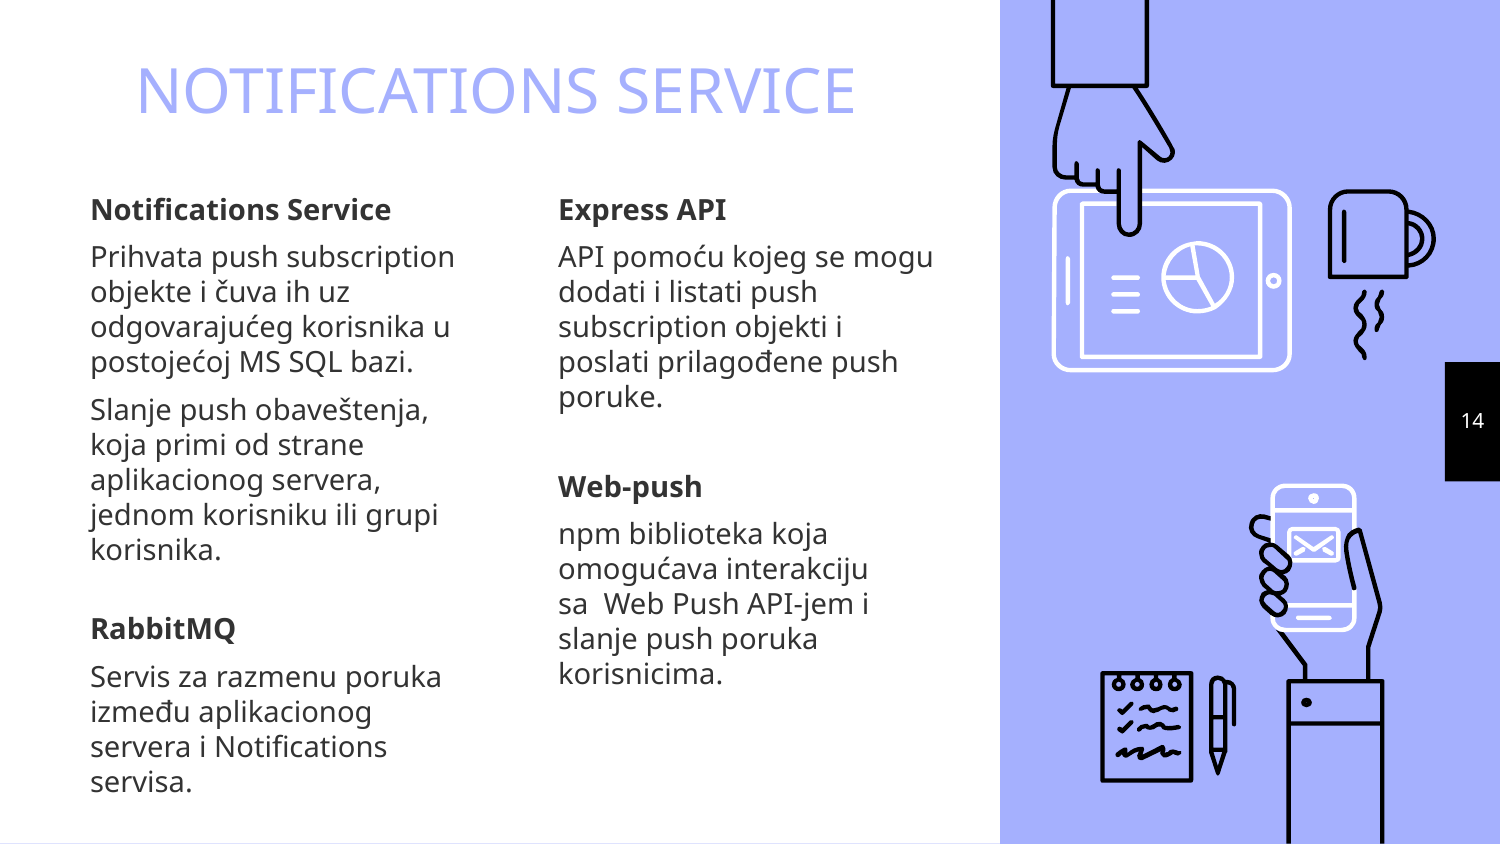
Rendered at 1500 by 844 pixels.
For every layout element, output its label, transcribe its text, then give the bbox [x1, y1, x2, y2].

slide_number 14 [1444, 362, 1500, 482]
list RabbitMQ Servis za razmenu poruka između aplikacionog servera i Notifications servisa. [75, 595, 483, 777]
list Express API API pomoću kojeg se mogu dodati i listati push subscription objekti i poslati prilagođene push poruke. [543, 176, 953, 461]
list Web-push npm biblioteka koja omogućava interakciju sa Web Push API-jem i slanje push poruka korisnicima. [543, 453, 920, 738]
list Notifications Service Prihvata push subscription objekte i čuva ih uz odgovarajućeg korisnika u postojećoj MS SQL bazi. Slanje push obaveštenja, koja primi od strane aplikacionog servera, jednom korisniku ili grupi korisnika. [75, 176, 483, 586]
title NOTIFICATIONS SERVICE [75, 0, 918, 141]
